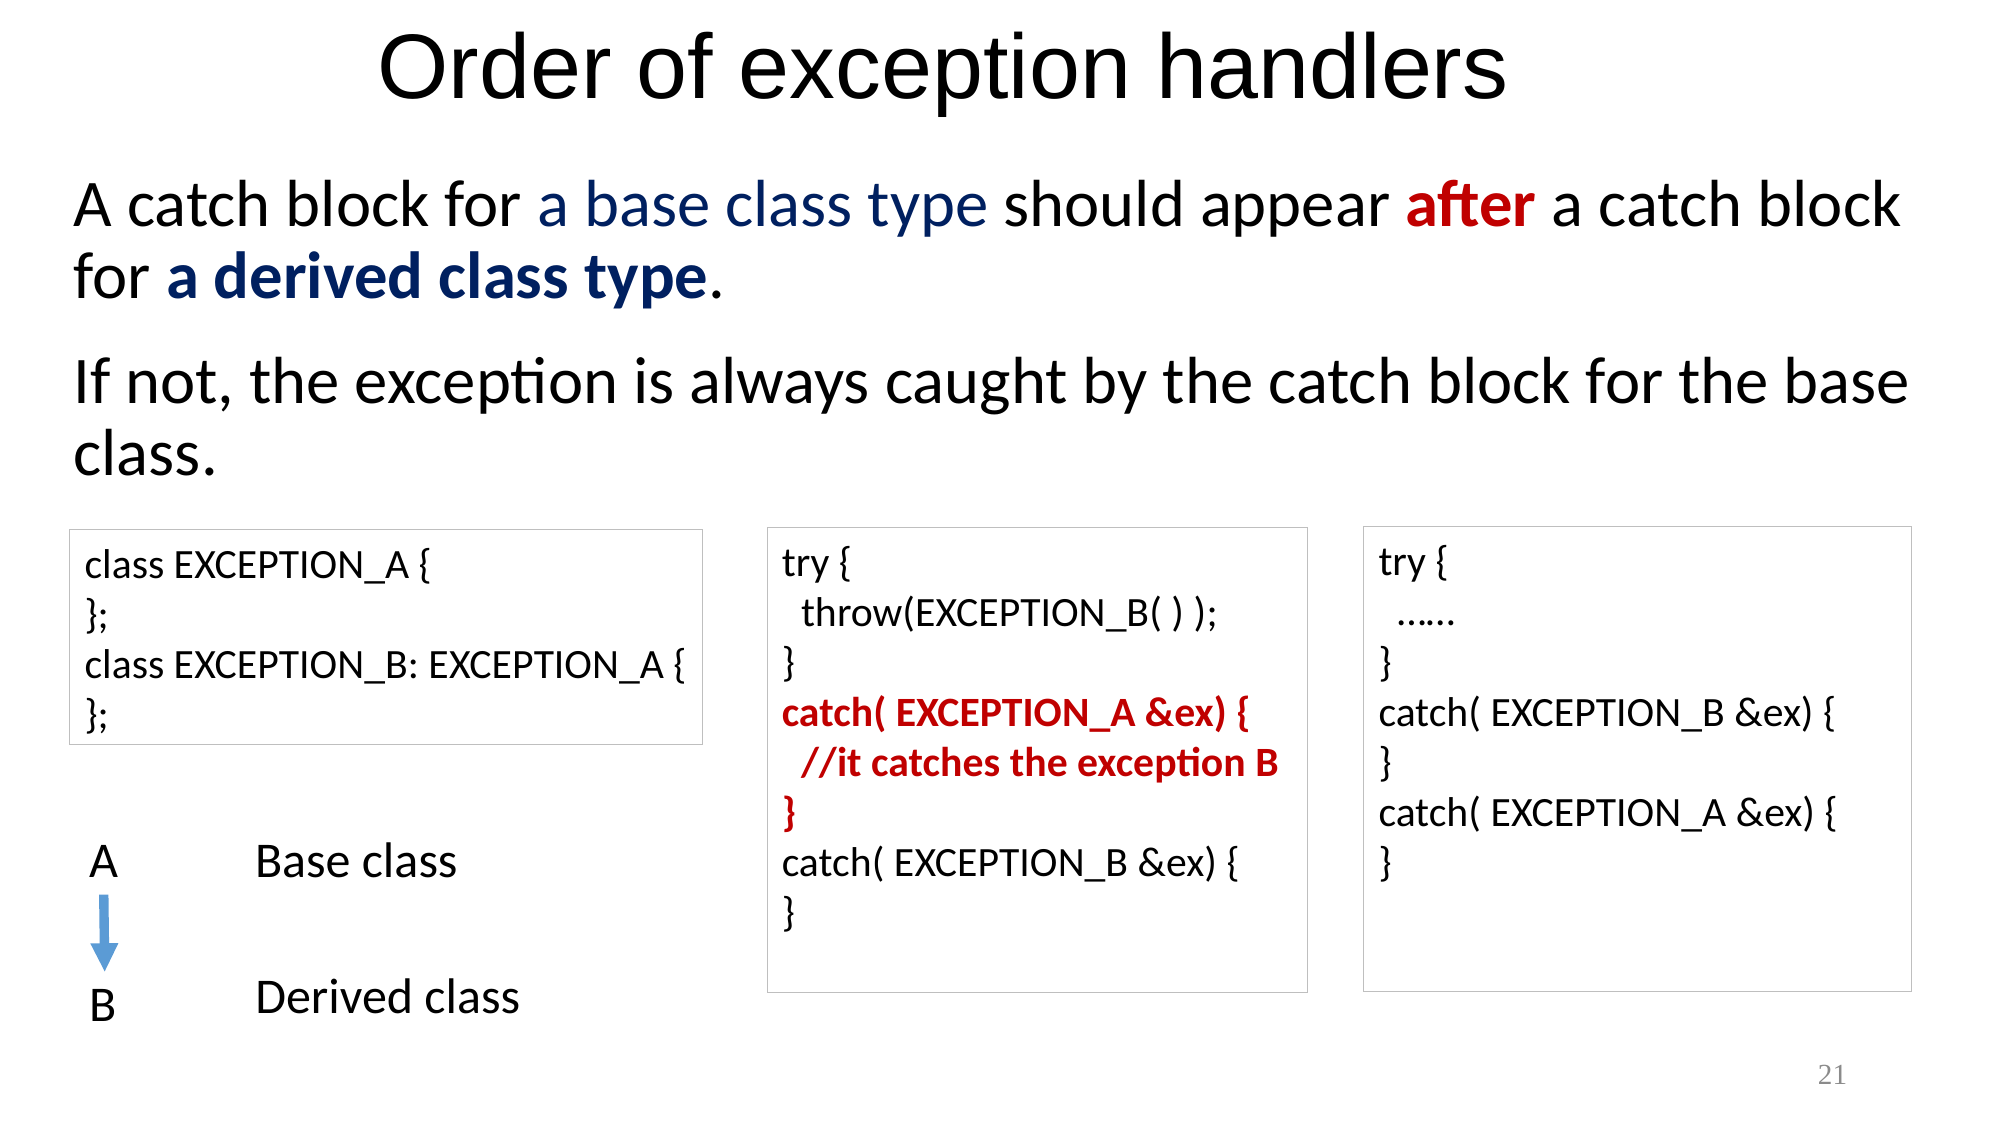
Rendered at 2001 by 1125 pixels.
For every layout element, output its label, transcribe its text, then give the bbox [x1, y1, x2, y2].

text_box Derived class [240, 955, 536, 1031]
text_box try { …… } catch( EXCEPTION_B &ex) { } catch( EXCEPTION_A &ex) { } [1363, 526, 1912, 992]
title Order of exception handlers [362, 0, 1638, 138]
list A catch block for a base class type should appear after a catch block for a derived class type. If not, the exception is always caught by the catch block for the base class. [58, 161, 1933, 837]
text_box class EXCEPTION_A { }; class EXCEPTION_B: EXCEPTION_A { }; [69, 529, 703, 745]
text_box B [74, 963, 132, 1039]
text_box Base class [240, 819, 473, 895]
text_box A [74, 819, 134, 895]
text_box try { throw(EXCEPTION_B( ) ); } catch( EXCEPTION_A &ex) { //it catches the exception B } catch( EXCEPTION_B &ex) { } [767, 527, 1308, 993]
slide_number 21 [1412, 1042, 1863, 1103]
